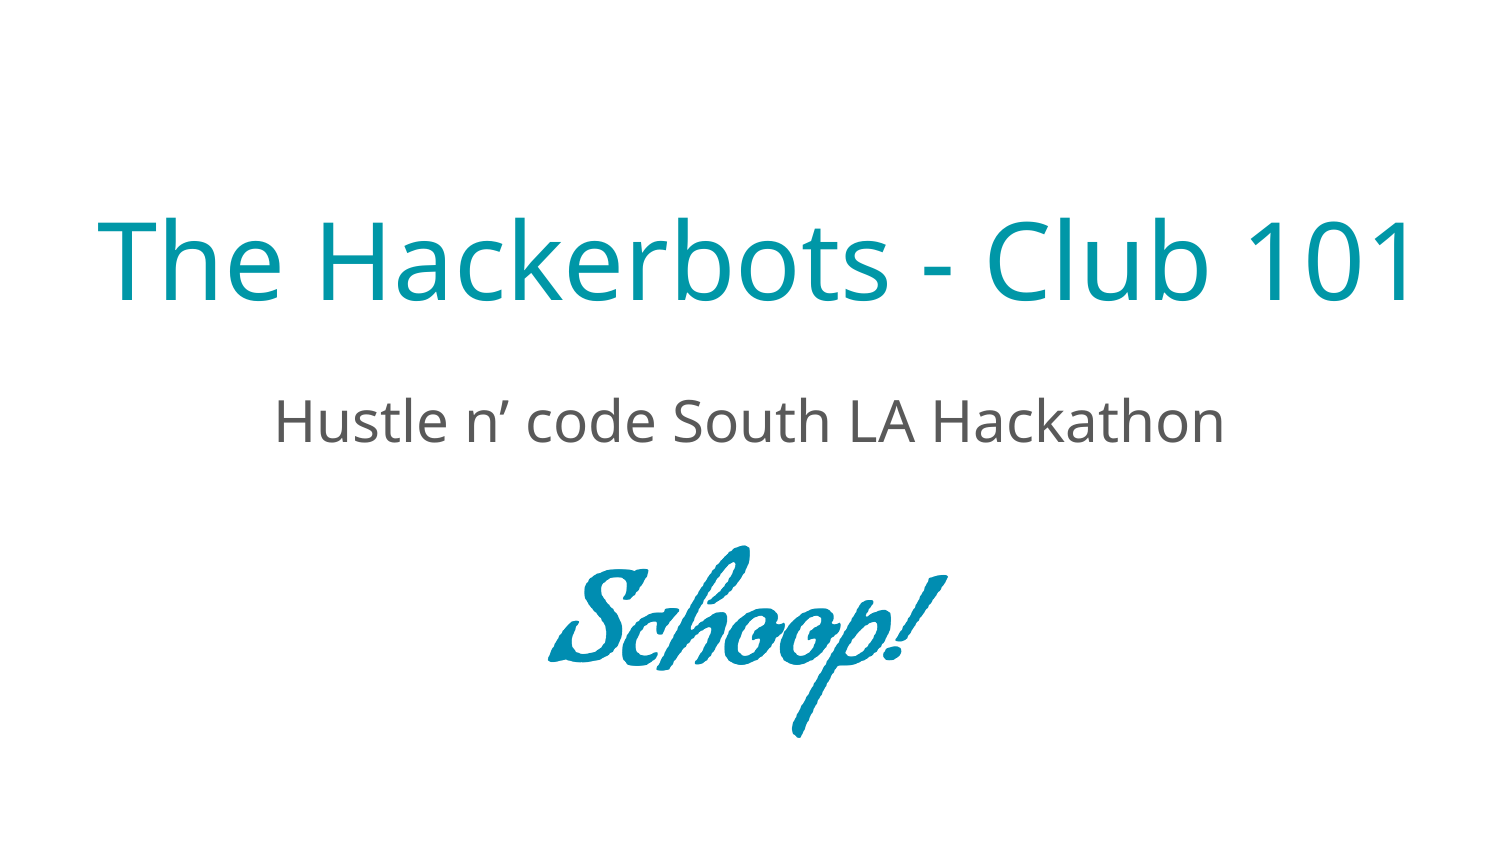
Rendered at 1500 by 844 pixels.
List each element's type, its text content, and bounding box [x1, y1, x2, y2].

picture [528, 517, 972, 761]
title The Hackerbots - Club 101 [63, 0, 1462, 337]
subtitle Hustle n’ code South LA Hackathon [51, 368, 1449, 499]
